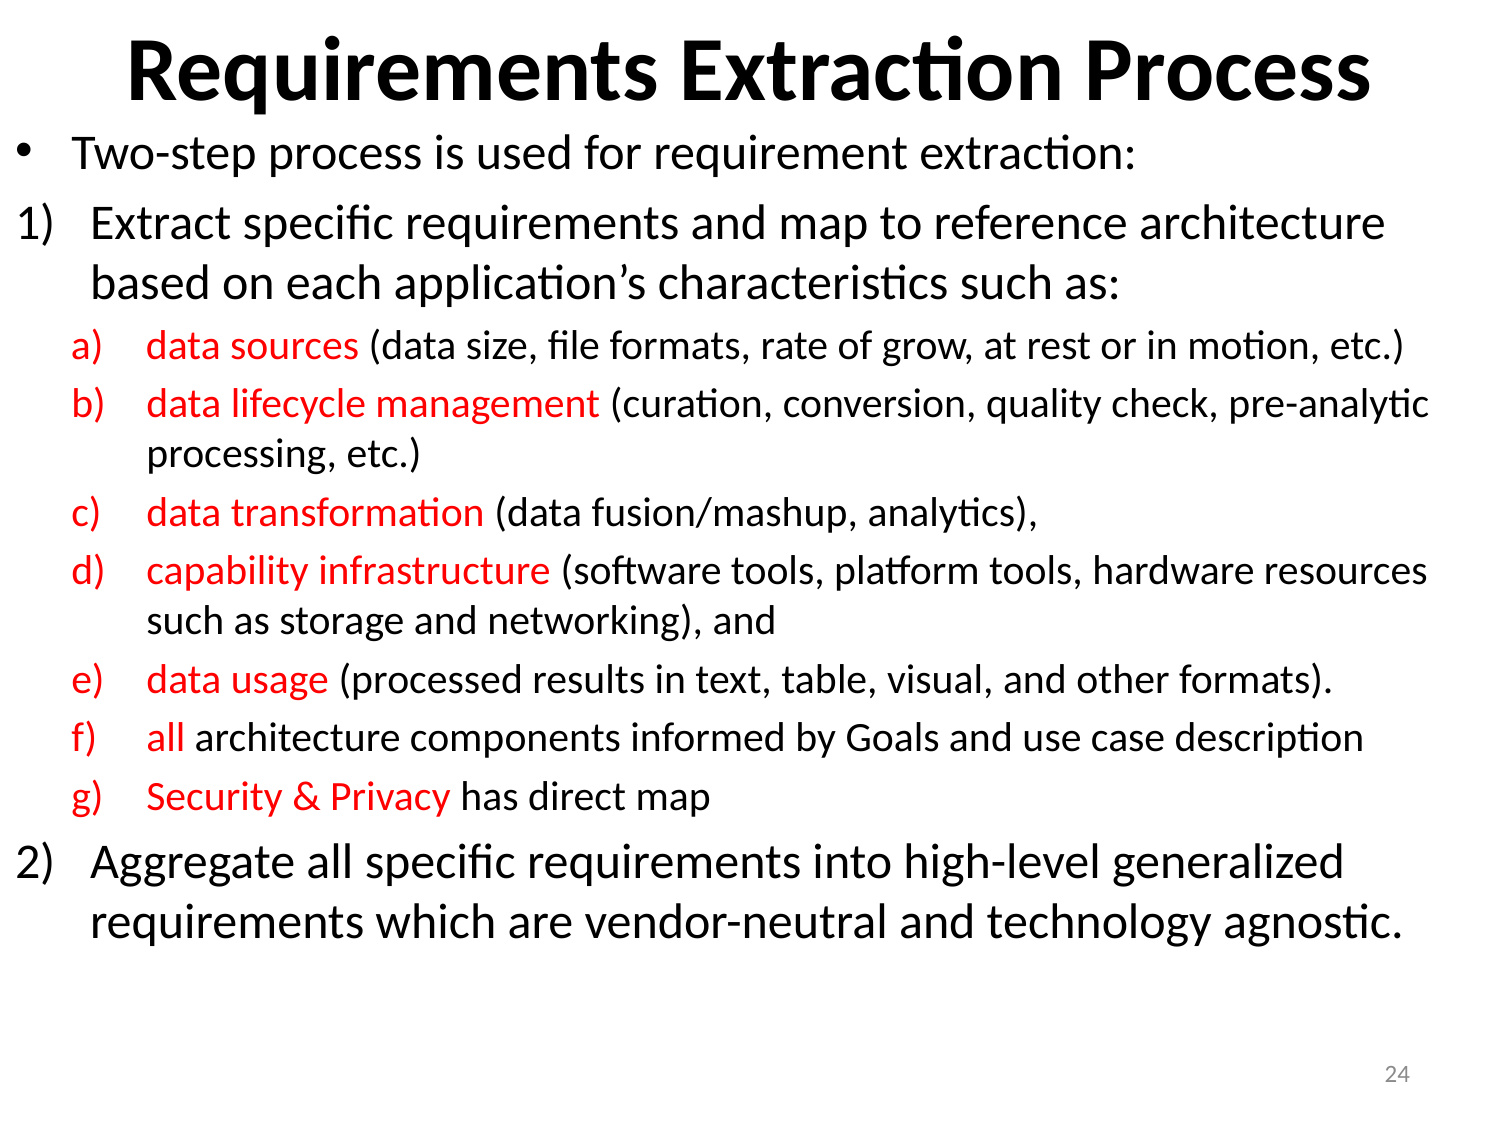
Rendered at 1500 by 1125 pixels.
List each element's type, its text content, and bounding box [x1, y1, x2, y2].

list Two-step process is used for requirement extraction: Extract specific requirements and map to reference architecture based on each application’s characteristics such as: data sources (data size, file formats, rate of grow, at rest or in motion, etc.) data lifecycle management (curation, conversion, quality check, pre-analytic processing, etc.) data transformation (data fusion/mashup, analytics), capability infrastructure (software tools, platform tools, hardware resources such as storage and networking), and data usage (processed results in text, table, visual, and other formats). all architecture components informed by Goals and use case description Security & Privacy has direct map Aggregate all specific requirements into high-level generalized requirements which are vendor-neutral and technology agnostic. [0, 111, 1485, 1063]
slide_number 24 [1074, 1042, 1425, 1103]
title Requirements Extraction Process [75, 0, 1425, 111]
